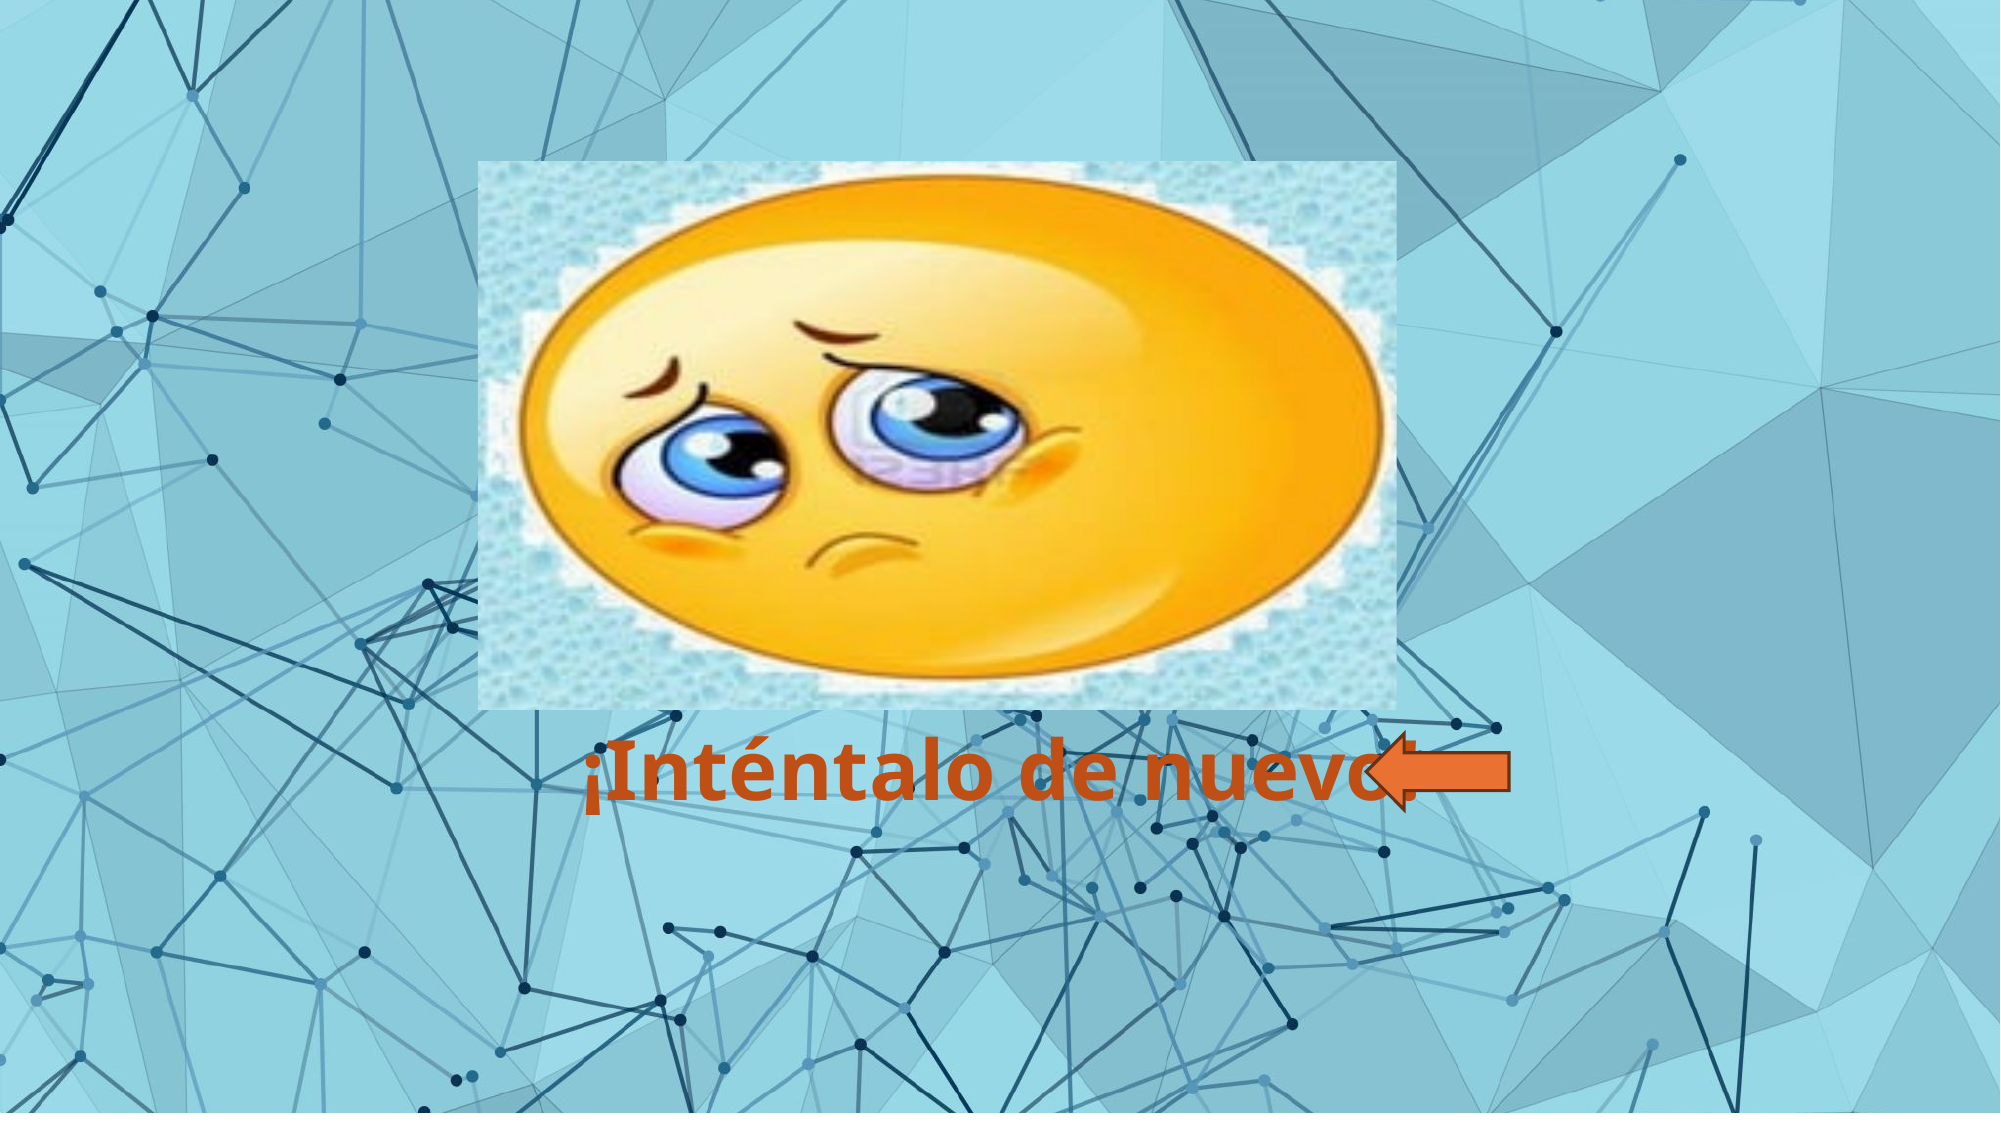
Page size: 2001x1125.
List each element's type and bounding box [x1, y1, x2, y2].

picture [0, 0, 2000, 1114]
text_box [477, 160, 1456, 827]
